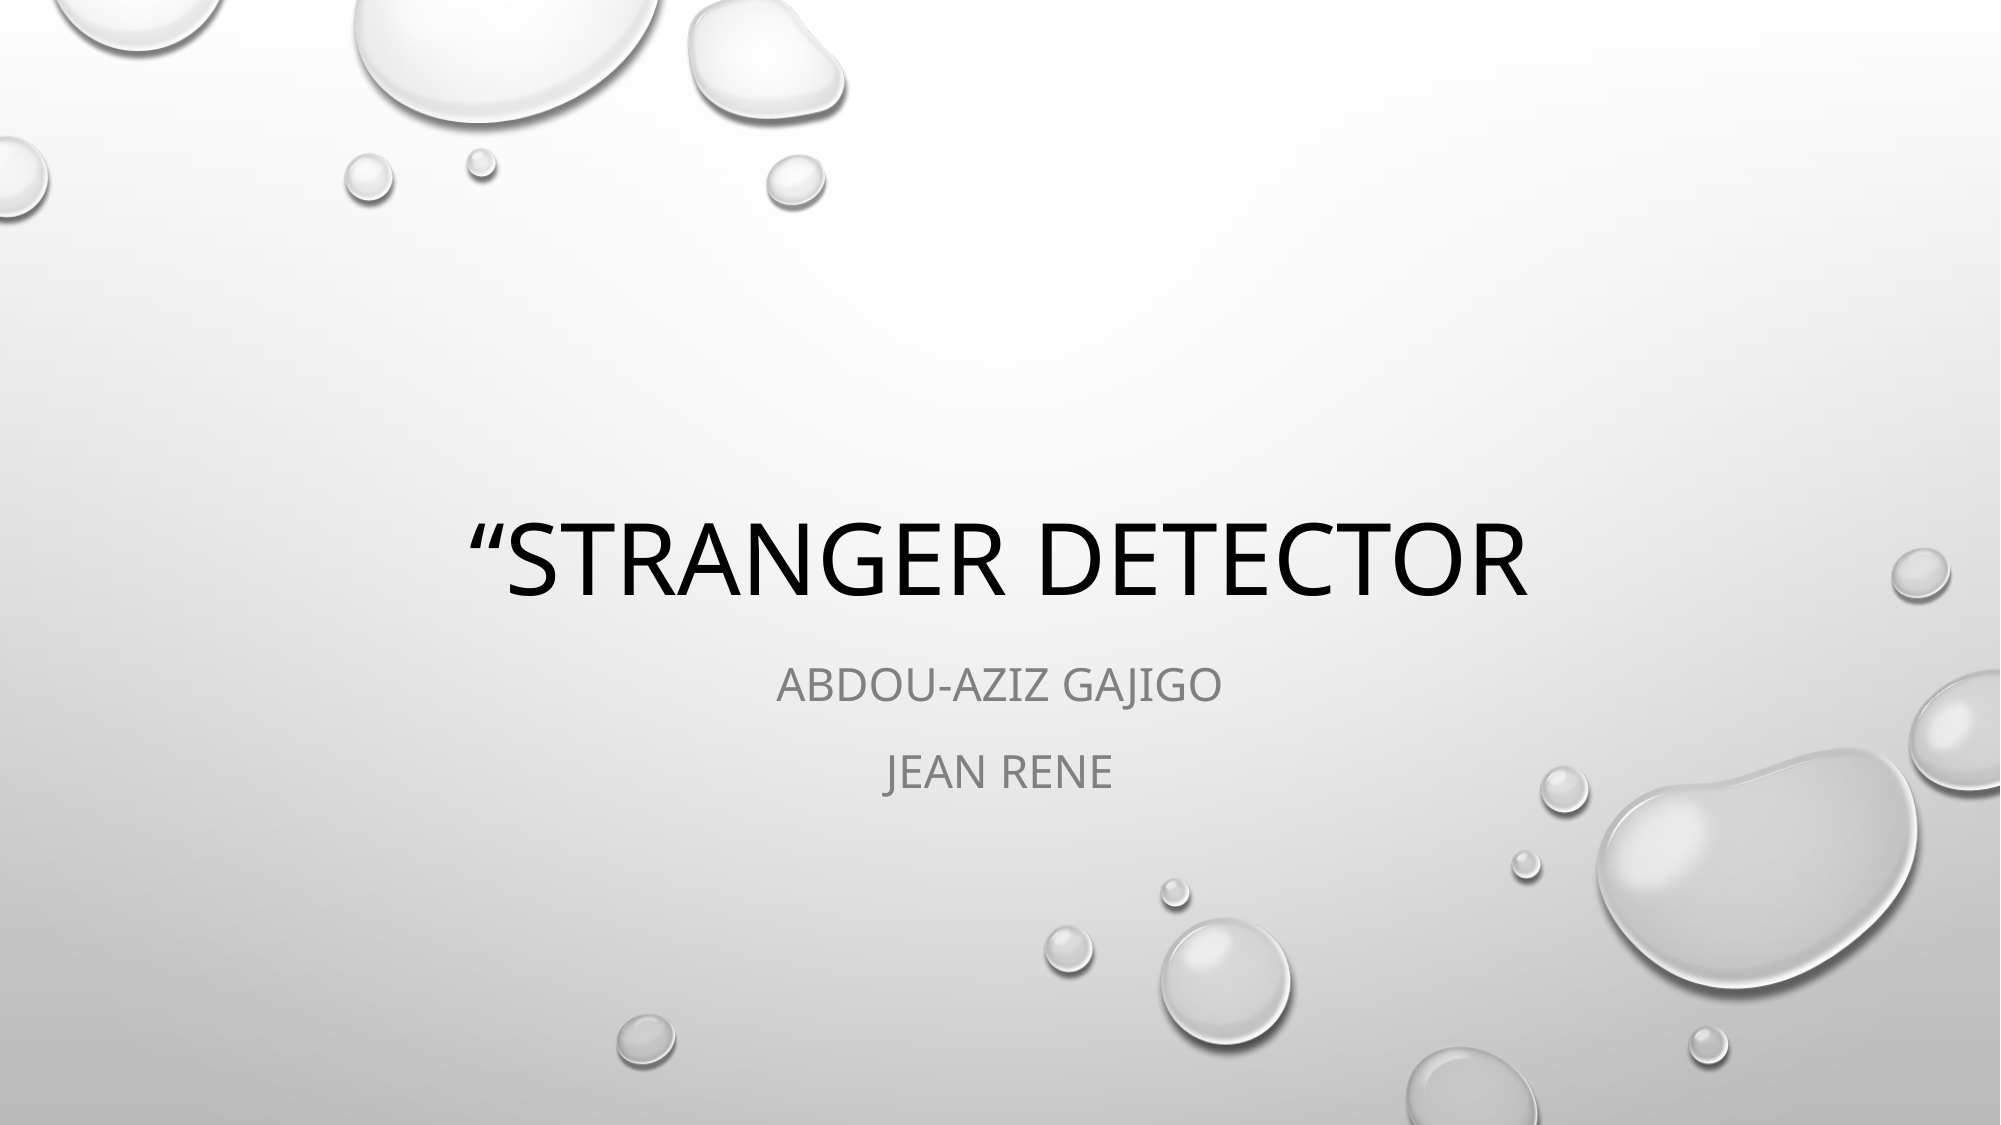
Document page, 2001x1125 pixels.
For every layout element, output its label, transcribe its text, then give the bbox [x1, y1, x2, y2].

title “Stranger detector [287, 213, 1713, 625]
picture [0, 0, 2000, 1125]
subtitle Abdou-Aziz Gajigo Jean Rene [287, 637, 1713, 863]
